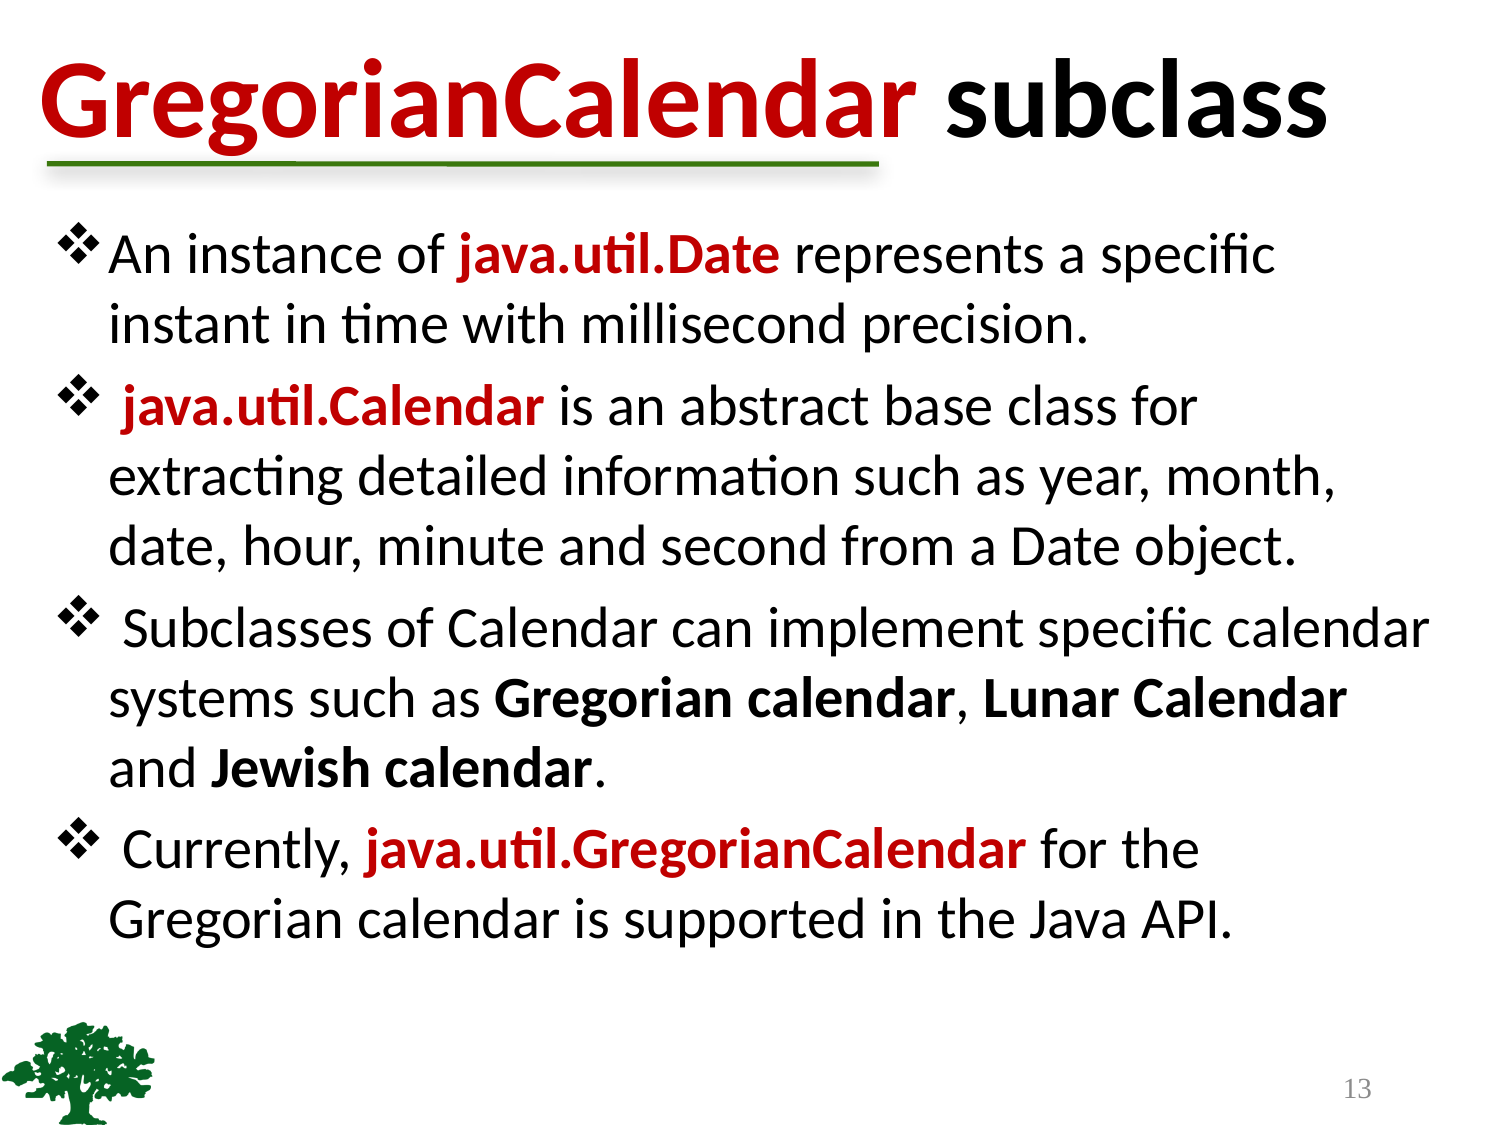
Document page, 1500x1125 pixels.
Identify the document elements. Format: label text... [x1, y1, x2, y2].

title GregorianCalendar subclass [24, 24, 1500, 162]
slide_number 13 [1305, 1051, 1388, 1125]
picture [0, 1021, 157, 1125]
list An instance of java.util.Date represents a specific instant in time with millisecond precision. java.util.Calendar is an abstract base class for extracting detailed information such as year, month, date, hour, minute and second from a Date object. Subclasses of Calendar can implement specific calendar systems such as Gregorian calendar, Lunar Calendar and Jewish calendar. Currently, java.util.GregorianCalendar for the Gregorian calendar is supported in the Java API. [37, 207, 1463, 1051]
